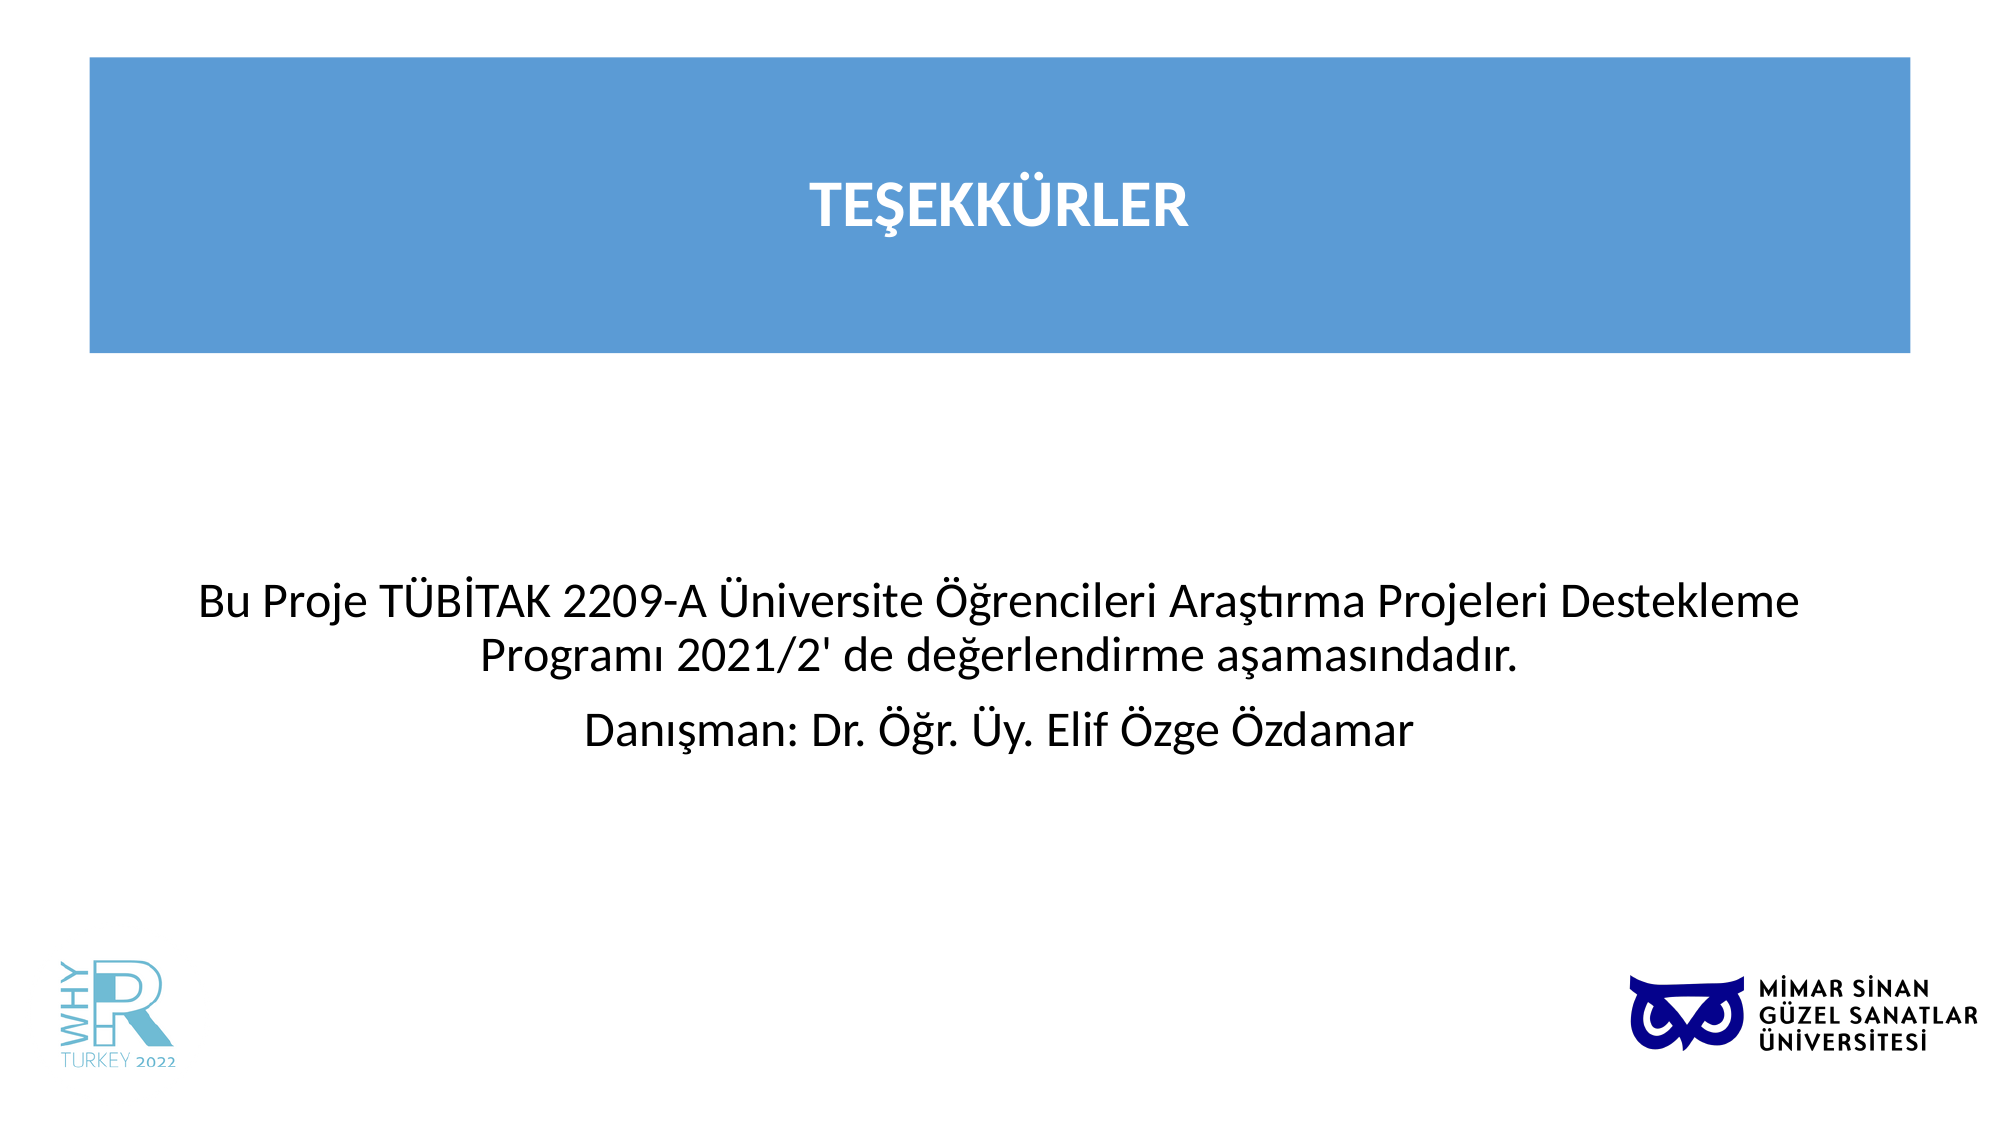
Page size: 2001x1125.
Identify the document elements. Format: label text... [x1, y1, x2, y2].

text_box TEŞEKKÜRLER [495, 152, 1505, 292]
picture [1629, 975, 1978, 1051]
picture [22, 918, 213, 1109]
text_box [89, 56, 1911, 354]
list Bu Proje TÜBİTAK 2209-A Üniversite Öğrencileri Araştırma Projeleri Destekleme Programı 2021/2' de değerlendirme aşamasındadır. Danışman: Dr. Öğr. Üy. Elif Özge Özdamar [137, 409, 1863, 841]
